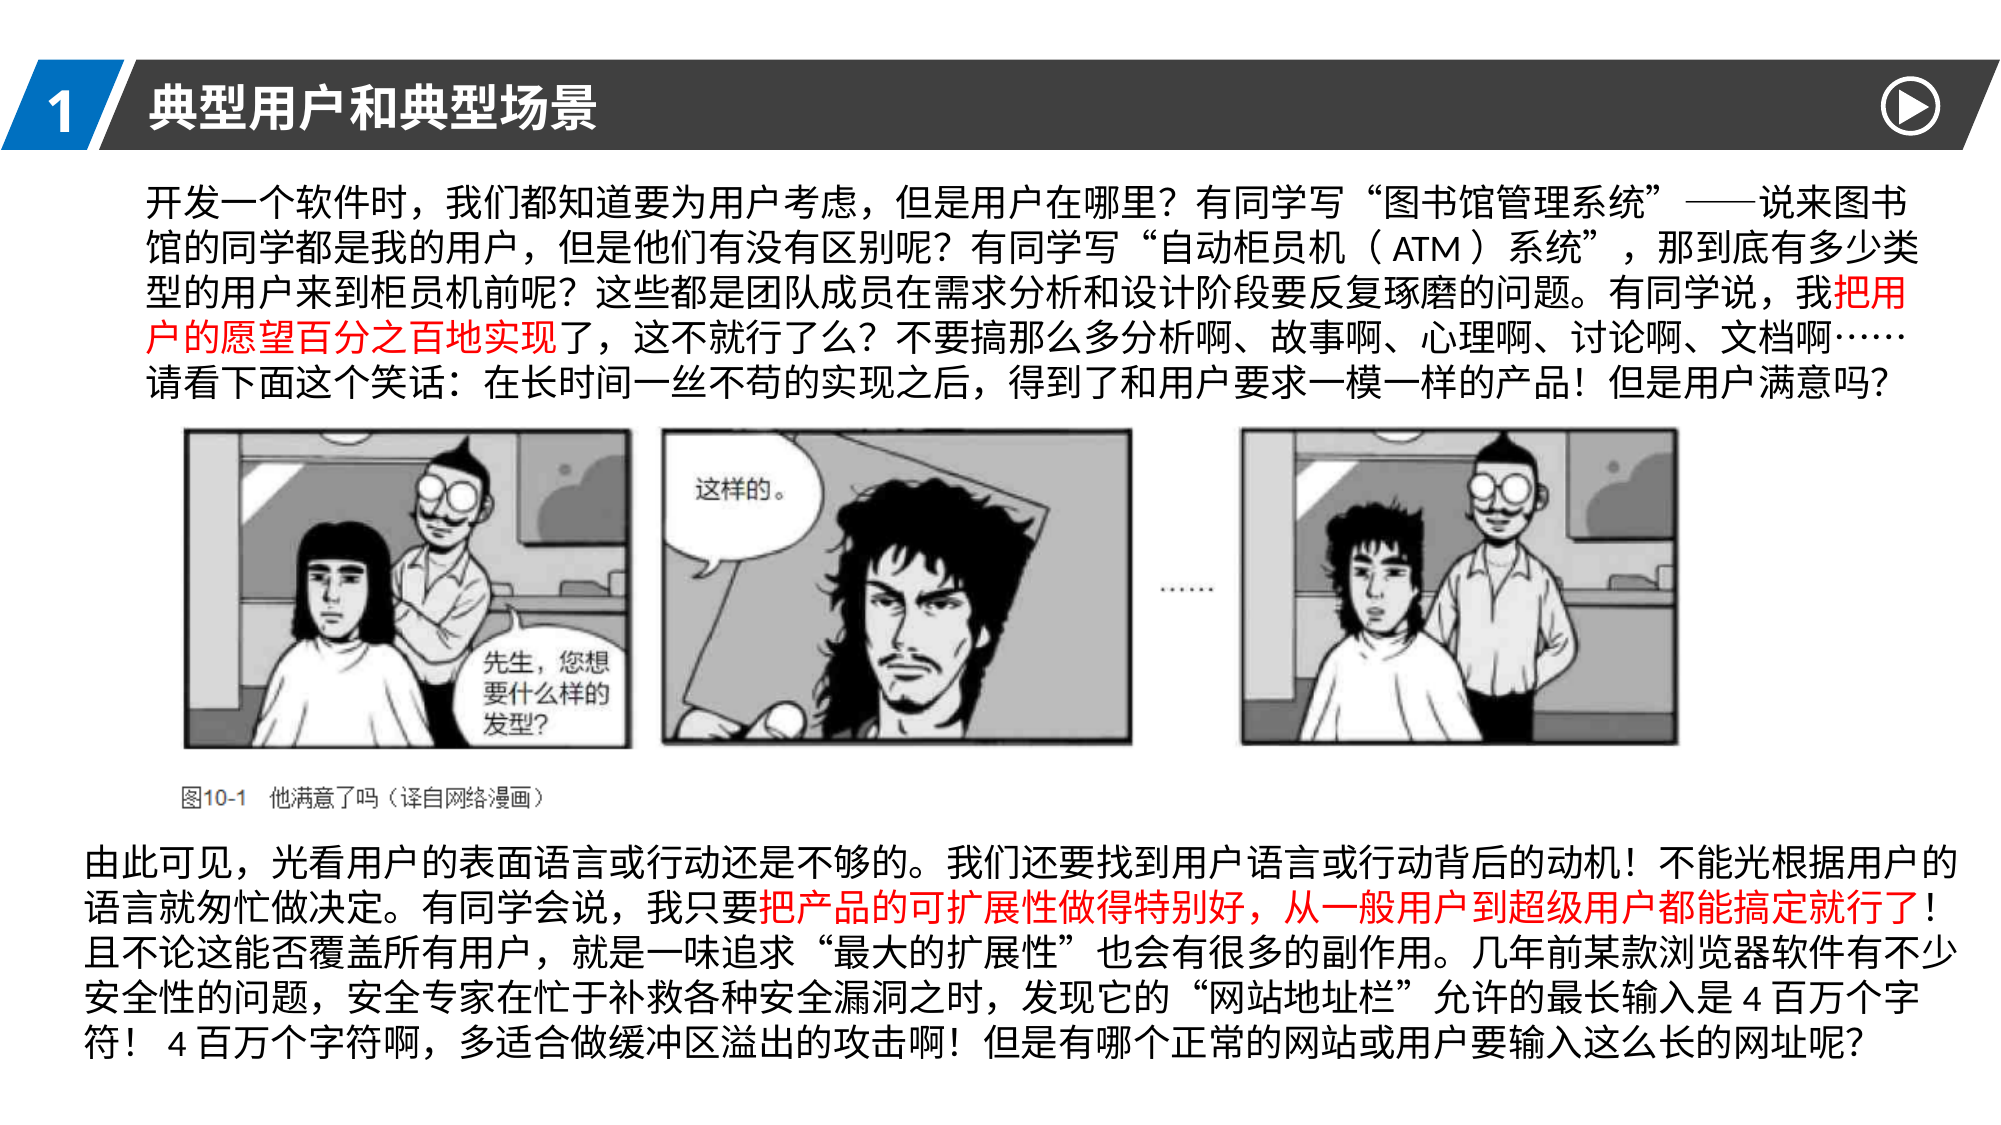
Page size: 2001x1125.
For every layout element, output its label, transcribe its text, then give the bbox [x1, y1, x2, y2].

text_box [133, 59, 2000, 150]
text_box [1883, 78, 1939, 134]
text_box [35, 59, 125, 66]
text_box [1, 80, 30, 150]
text_box 由此可见，光看用户的表面语言或行动还是不够的。我们还要找到用户语言或行动背后的动机！不能光根据用户的语言就匆忙做决定。有同学会说，我只要把产品的可扩展性做得特别好，从一般用户到超级用户都能搞定就行了！且不论这能否覆盖所有用户，就是一味追求“最大的扩展性”也会有很多的副作用。几年前某款浏览器软件有不少安全性的问题，安全专家在忙于补救各种安全漏洞之时，发现它的“网站地址栏”允许的最长输入是4百万个字符！4百万个字符啊，多适合做缓冲区溢出的攻击啊！但是有哪个正常的网站或用户要输入这么长的网址呢？ [68, 831, 1984, 1072]
text_box 1 [30, 66, 135, 152]
text_box 典型用户和典型场景 [134, 69, 614, 145]
text_box 开发一个软件时，我们都知道要为用户考虑，但是用户在哪里？有同学写“图书馆管理系统”——说来图书馆的同学都是我的用户，但是他们有没有区别呢？有同学写“自动柜员机（ATM）系统”，那到底有多少类型的用户来到柜员机前呢？这些都是团队成员在需求分析和设计阶段要反复琢磨的问题。有同学说，我把用户的愿望百分之百地实现了，这不就行了么？不要搞那么多分析啊、故事啊、心理啊、讨论啊、文档啊……请看下面这个笑话：在长时间一丝不苟的实现之后，得到了和用户要求一模一样的产品！但是用户满意吗？ [131, 171, 1949, 411]
picture [133, 400, 1725, 826]
